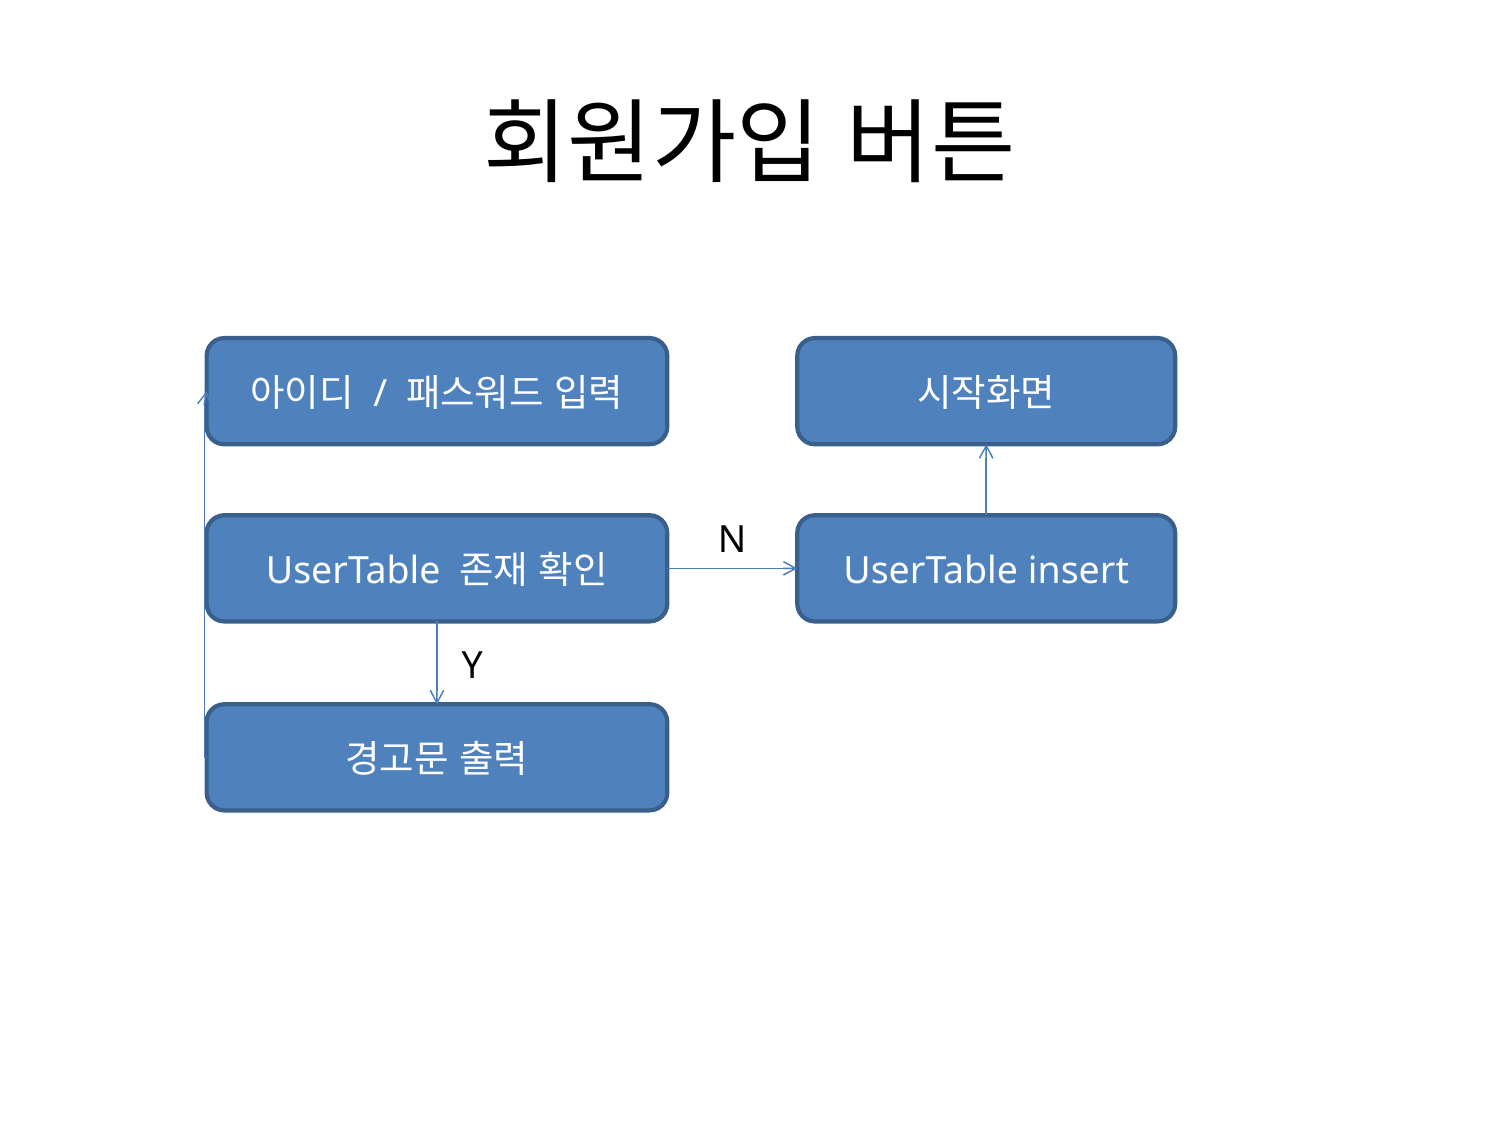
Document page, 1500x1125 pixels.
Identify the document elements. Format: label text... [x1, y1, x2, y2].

title 회원가입 버튼 [75, 45, 1425, 233]
text_box 시작화면 [795, 335, 1178, 447]
text_box N [690, 507, 774, 567]
text_box 경고문 출력 [204, 702, 670, 813]
text_box Y [442, 633, 514, 694]
text_box UserTable 존재 확인 [215, 513, 670, 624]
text_box UserTable insert [795, 513, 1178, 624]
text_box 아이디 / 패스워드 입력 [204, 335, 670, 447]
